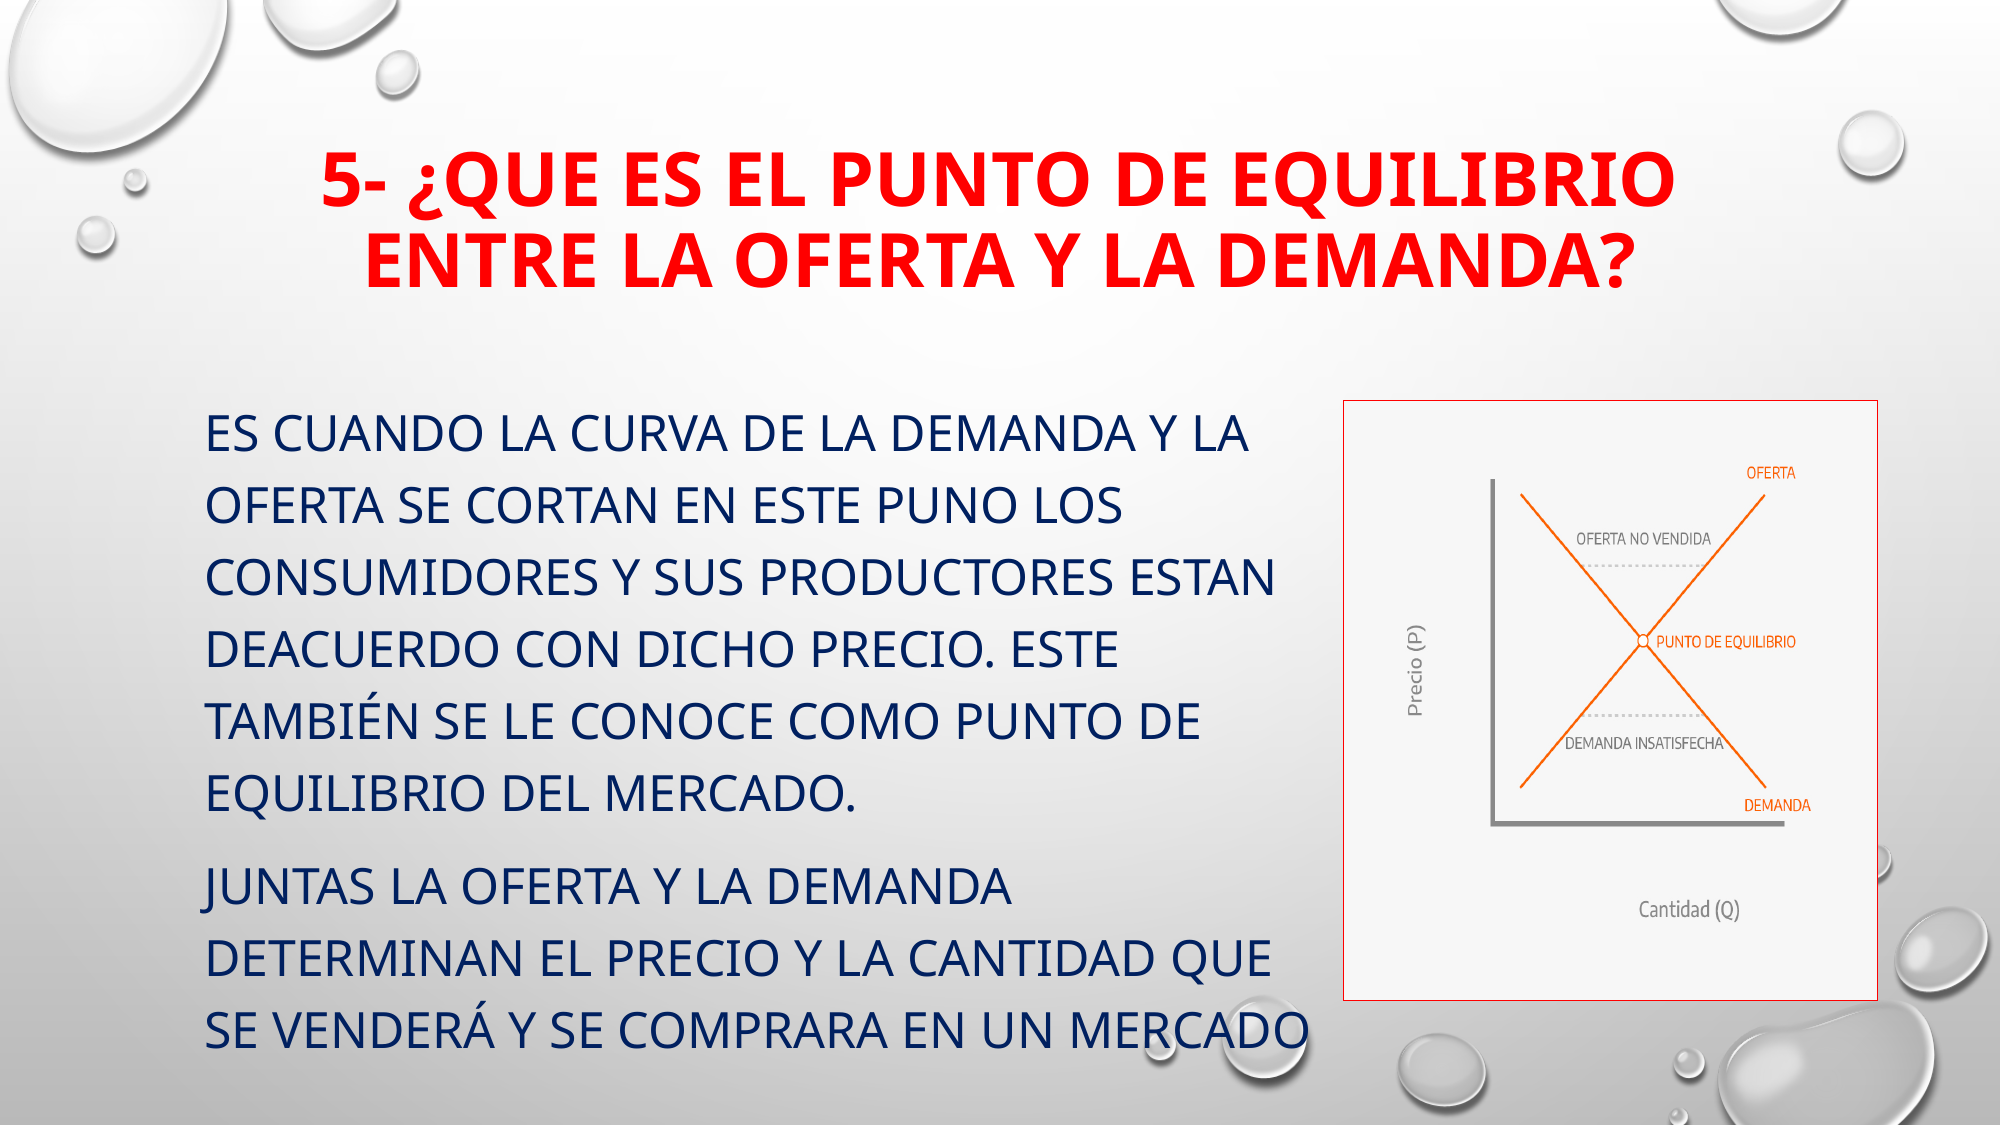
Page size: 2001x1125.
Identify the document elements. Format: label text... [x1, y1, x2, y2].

list ES CUANDO LA CURVA DE LA DEMANDA Y LA OFERTA SE CORTAN EN ESTE PUNO LOS CONSUMIDORES Y SUS PRODUCTORES ESTAN DEACUERDO CON DICHO PRECIO. Este también se le conoce como punto de equilibrio del mercado. Juntas la oferta y la demanda determinan el precio y la cantidad que se venderá y se comprara en un mercado [189, 381, 1333, 1027]
title 5- ¿QUE ES EL PUNTO DE EQUILIBRIO ENTRE LA OFERTA Y LA DEMANDA? [268, 108, 1732, 337]
picture [0, 0, 2000, 1125]
